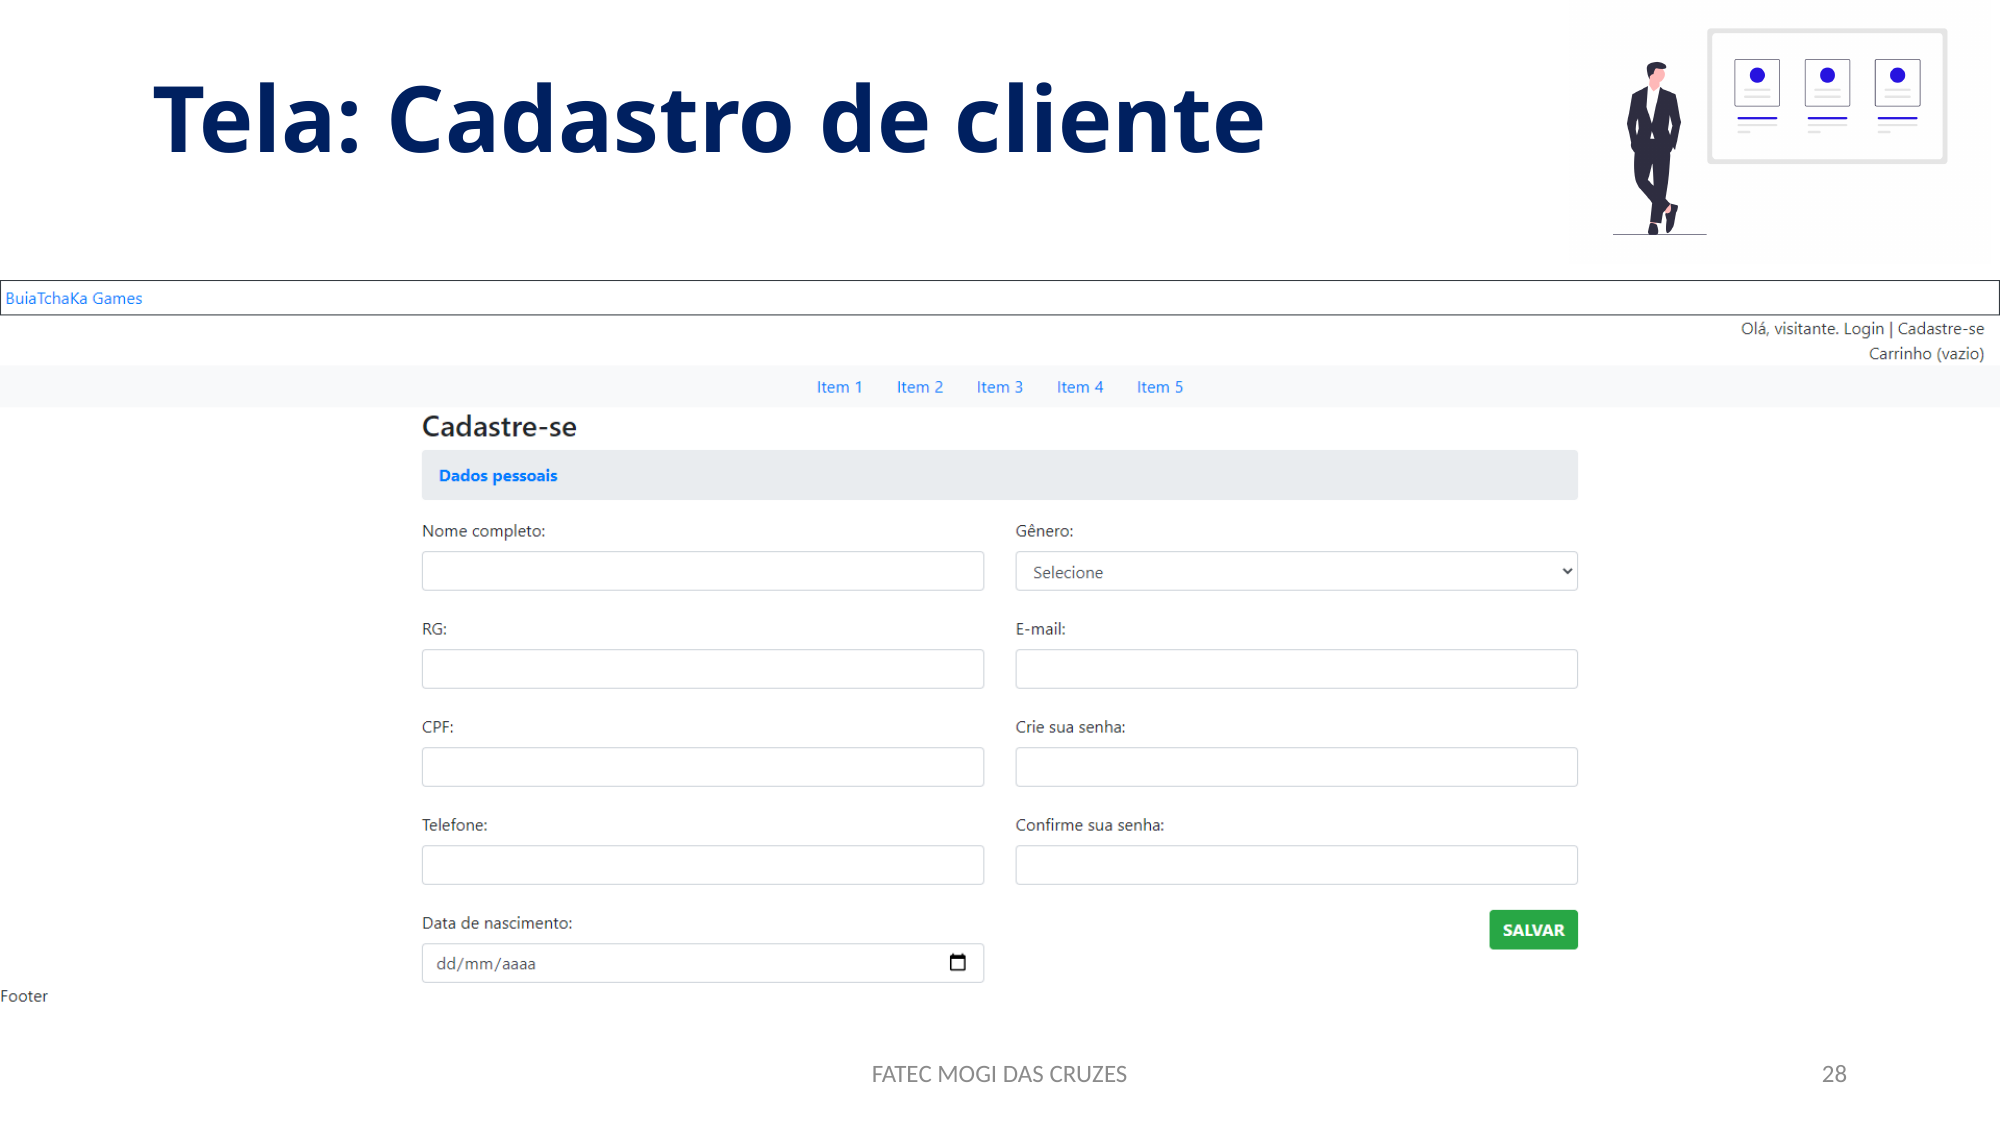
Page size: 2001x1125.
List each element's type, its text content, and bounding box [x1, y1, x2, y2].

picture [1569, 0, 1991, 264]
title Tela: Cadastro de cliente [137, 14, 1569, 232]
slide_number 28 [1412, 1042, 1863, 1103]
footer FATEC MOGI DAS CRUZES [662, 1042, 1338, 1103]
picture [0, 280, 2000, 1034]
